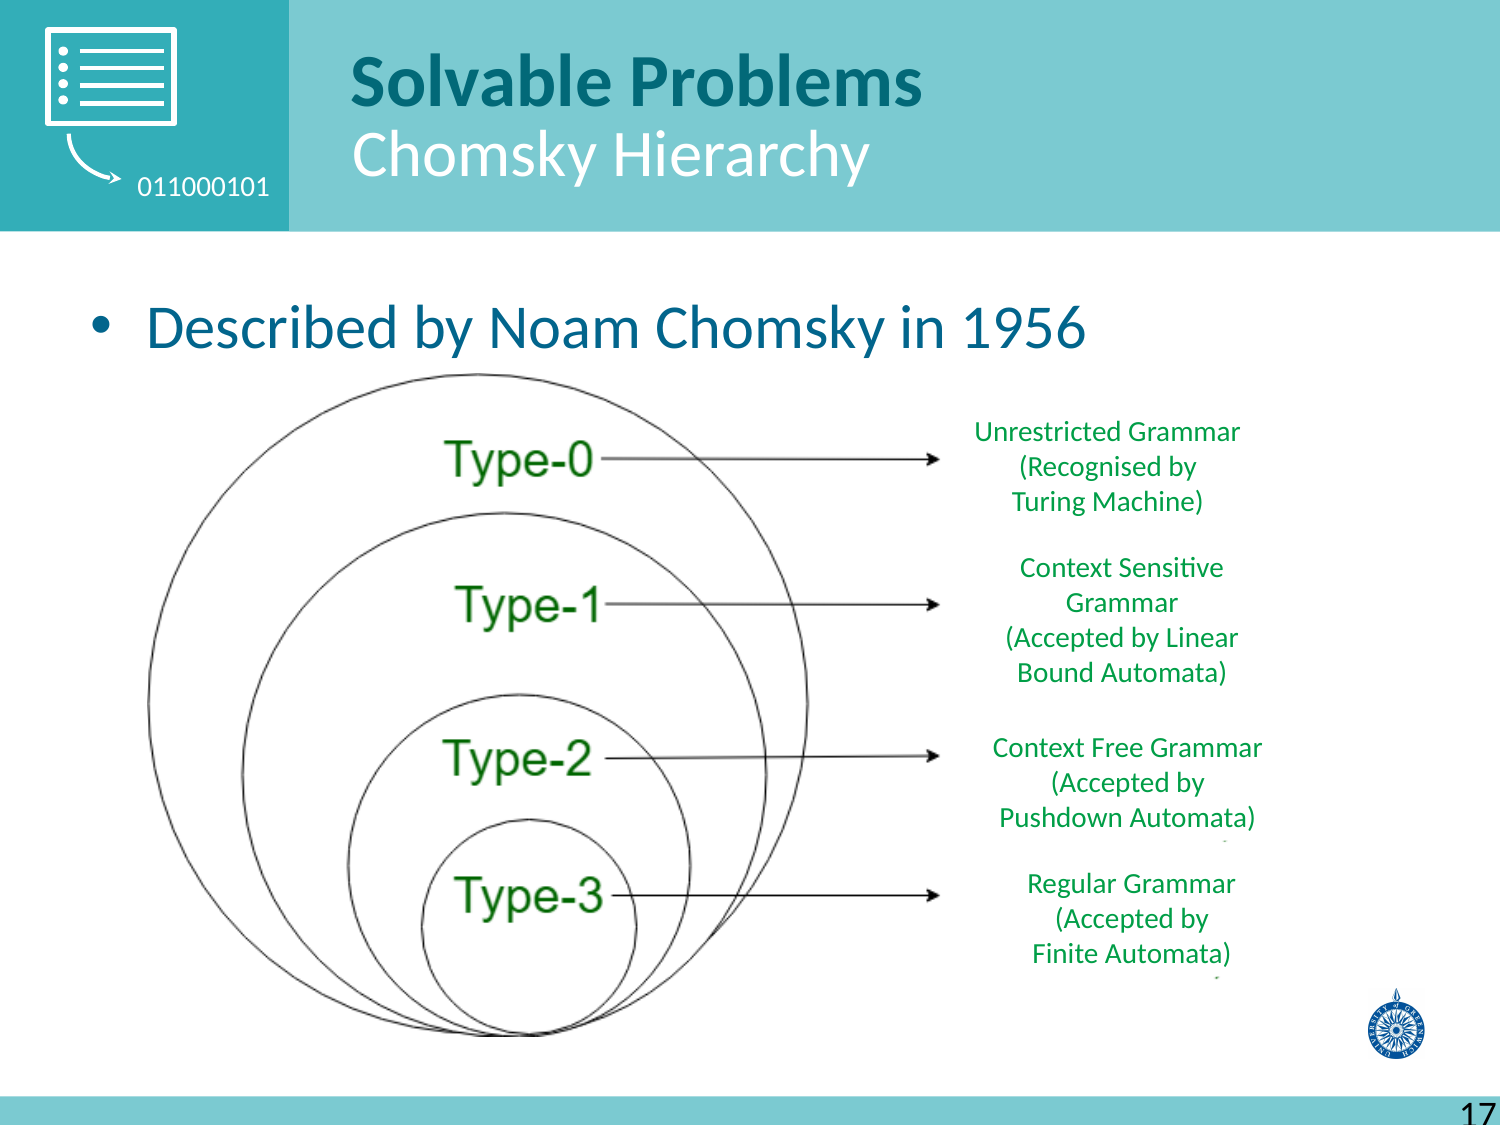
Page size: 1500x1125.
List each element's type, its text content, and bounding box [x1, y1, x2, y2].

list Described by Noam Chomsky in 1956 [75, 278, 1447, 1059]
list Chomsky Hierarchy [337, 101, 1471, 238]
picture [147, 373, 1297, 1038]
text_box 17 [1444, 1082, 1500, 1125]
list Solvable Problems [335, 24, 1471, 160]
